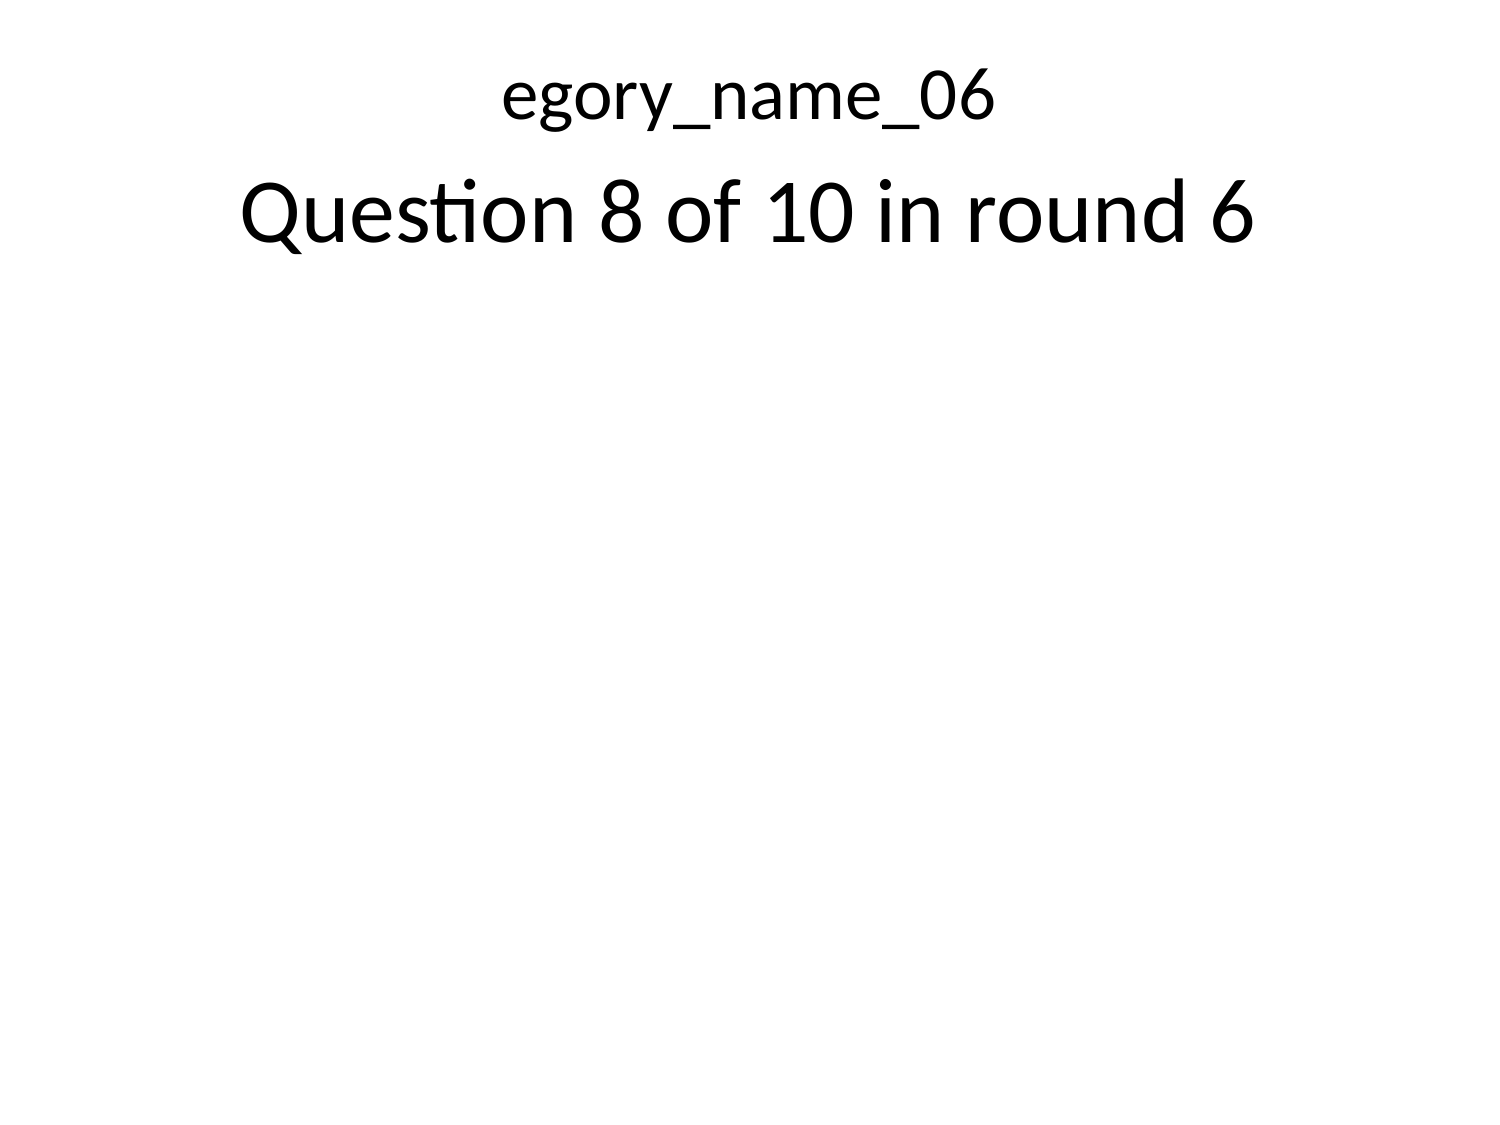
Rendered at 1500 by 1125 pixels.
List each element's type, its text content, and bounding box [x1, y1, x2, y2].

text_box egory_name_06 [35, 37, 1463, 143]
text_box Question 8 of 10 in round 6 [35, 143, 1463, 765]
